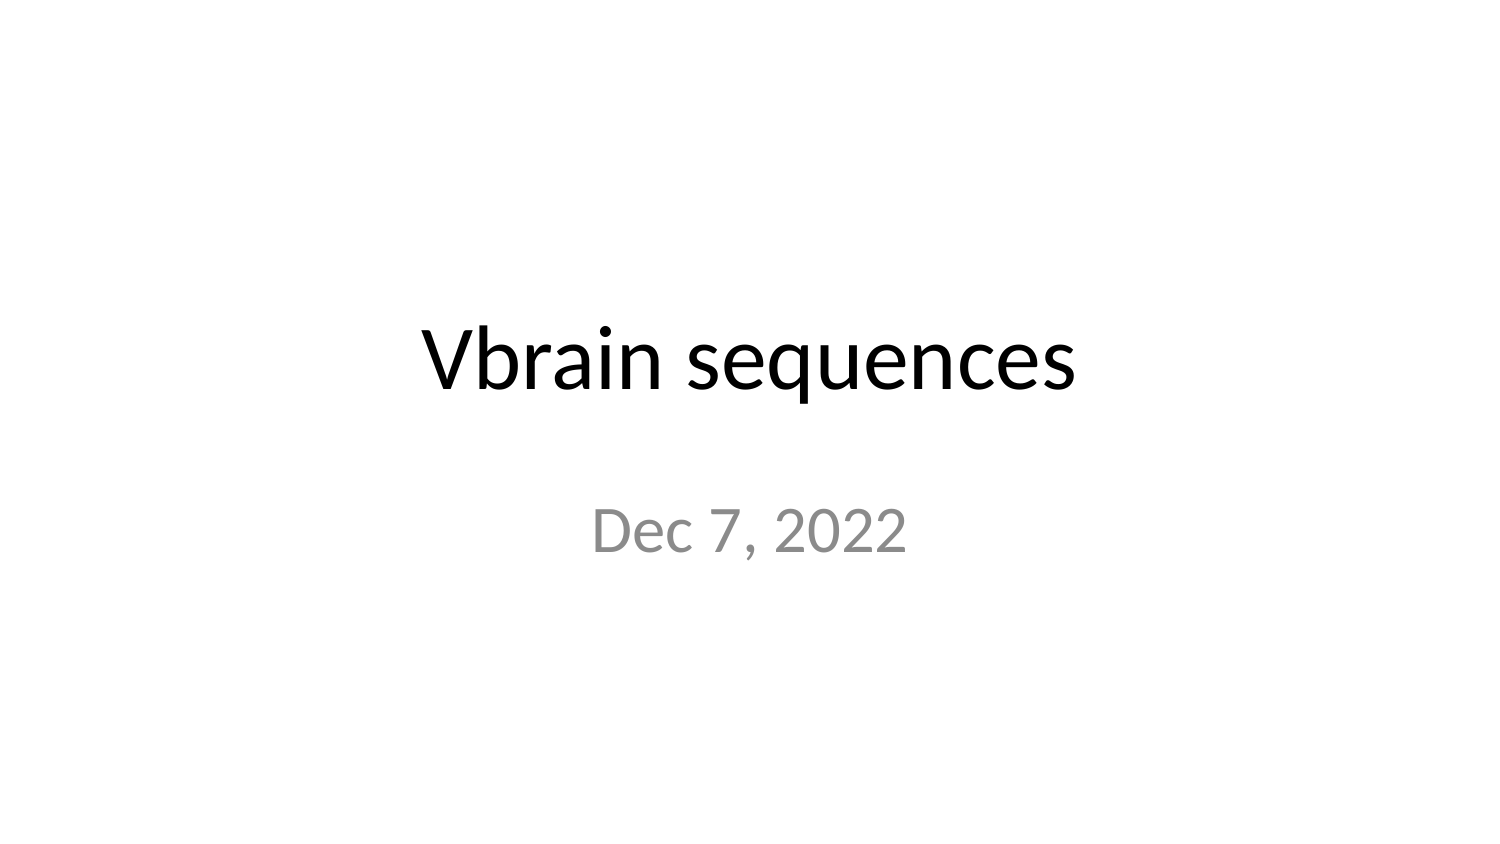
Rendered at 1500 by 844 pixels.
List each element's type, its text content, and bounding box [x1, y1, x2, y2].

subtitle Dec 7, 2022 [225, 478, 1275, 694]
title Vbrain sequences [112, 262, 1388, 443]
